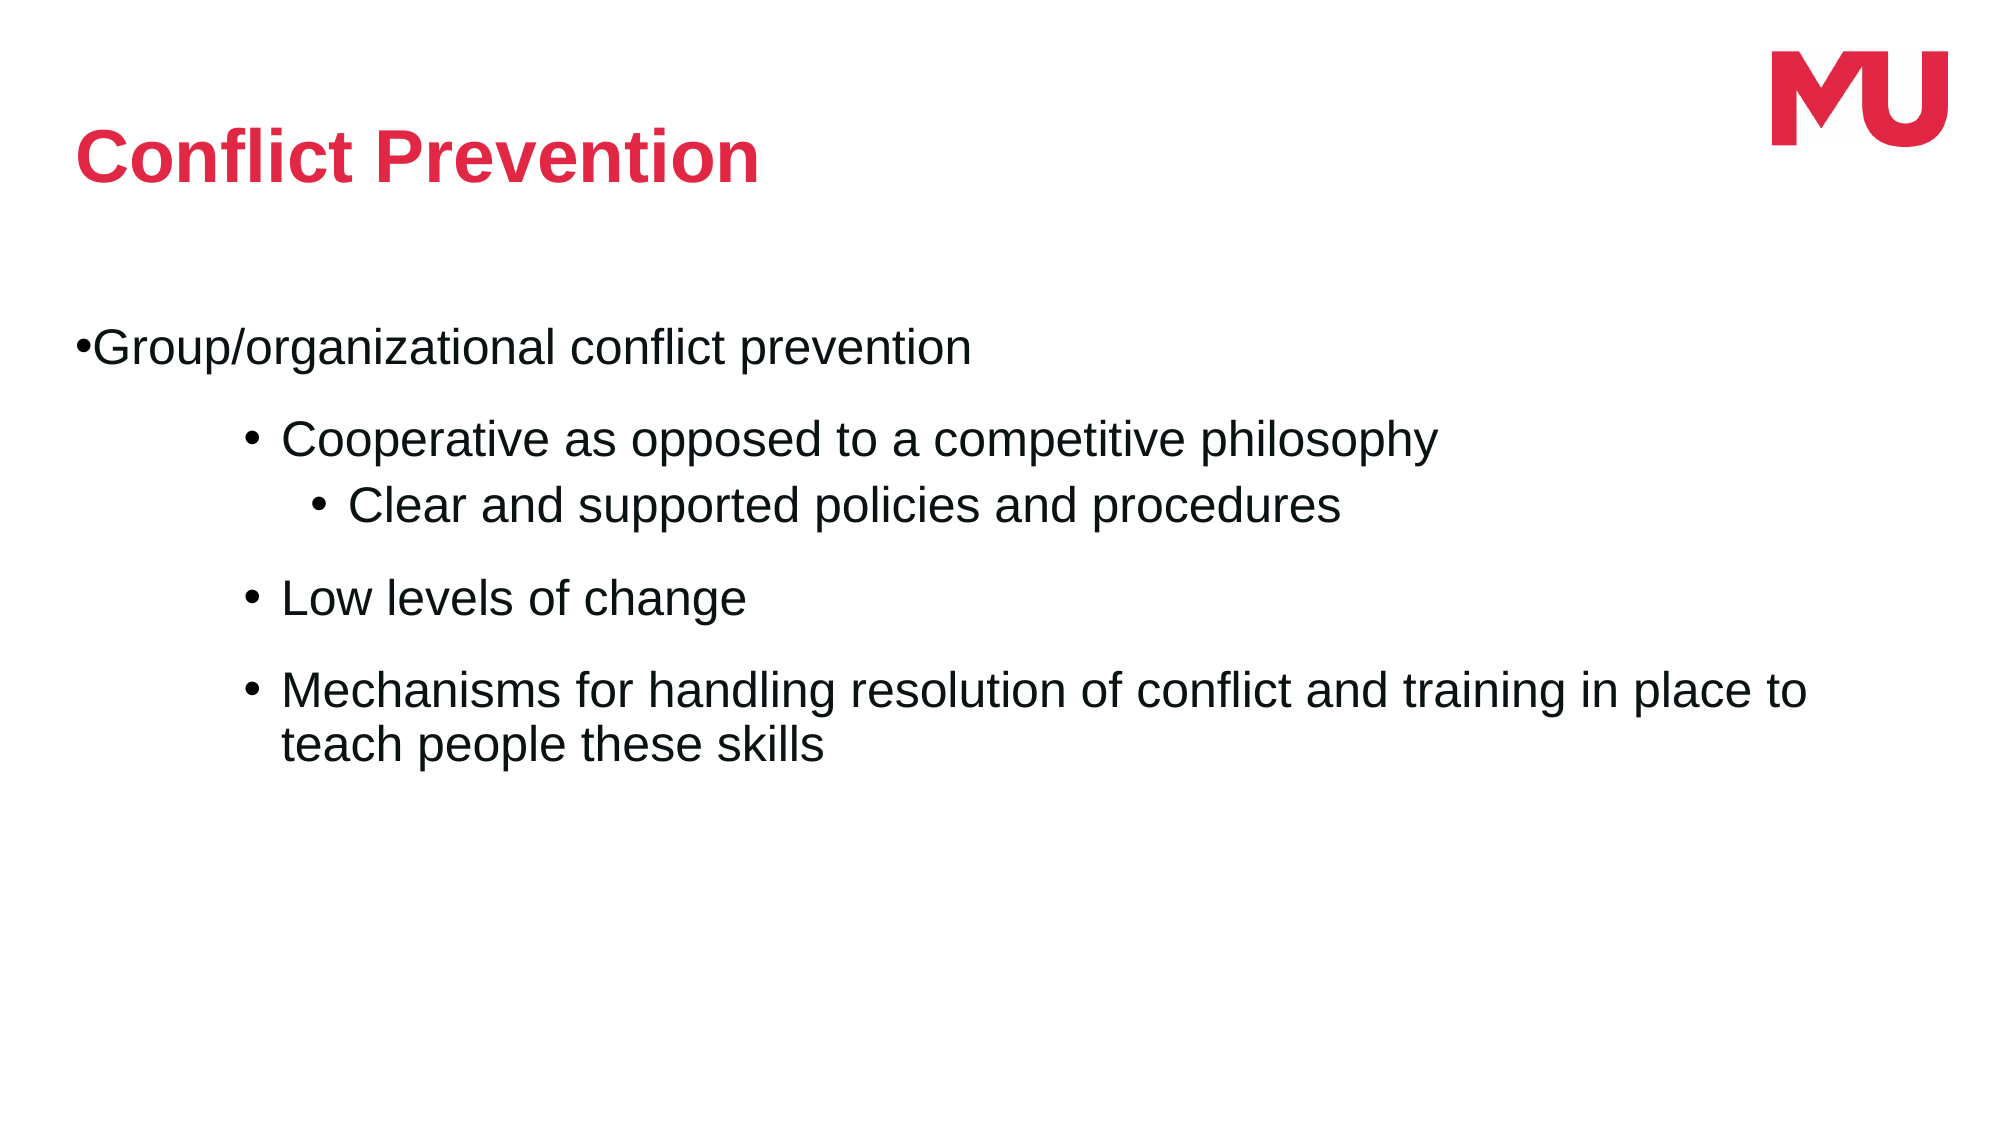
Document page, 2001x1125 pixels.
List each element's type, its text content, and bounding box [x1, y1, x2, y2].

text_box Conflict Prevention [50, 49, 1711, 268]
picture [1770, 49, 1950, 148]
text_box Group/organizational conflict prevention Cooperative as opposed to a competitive philosophy Clear and supported policies and procedures Low levels of change Mechanisms for handling resolution of conflict and training in place to teach people these skills [50, 296, 1950, 1012]
